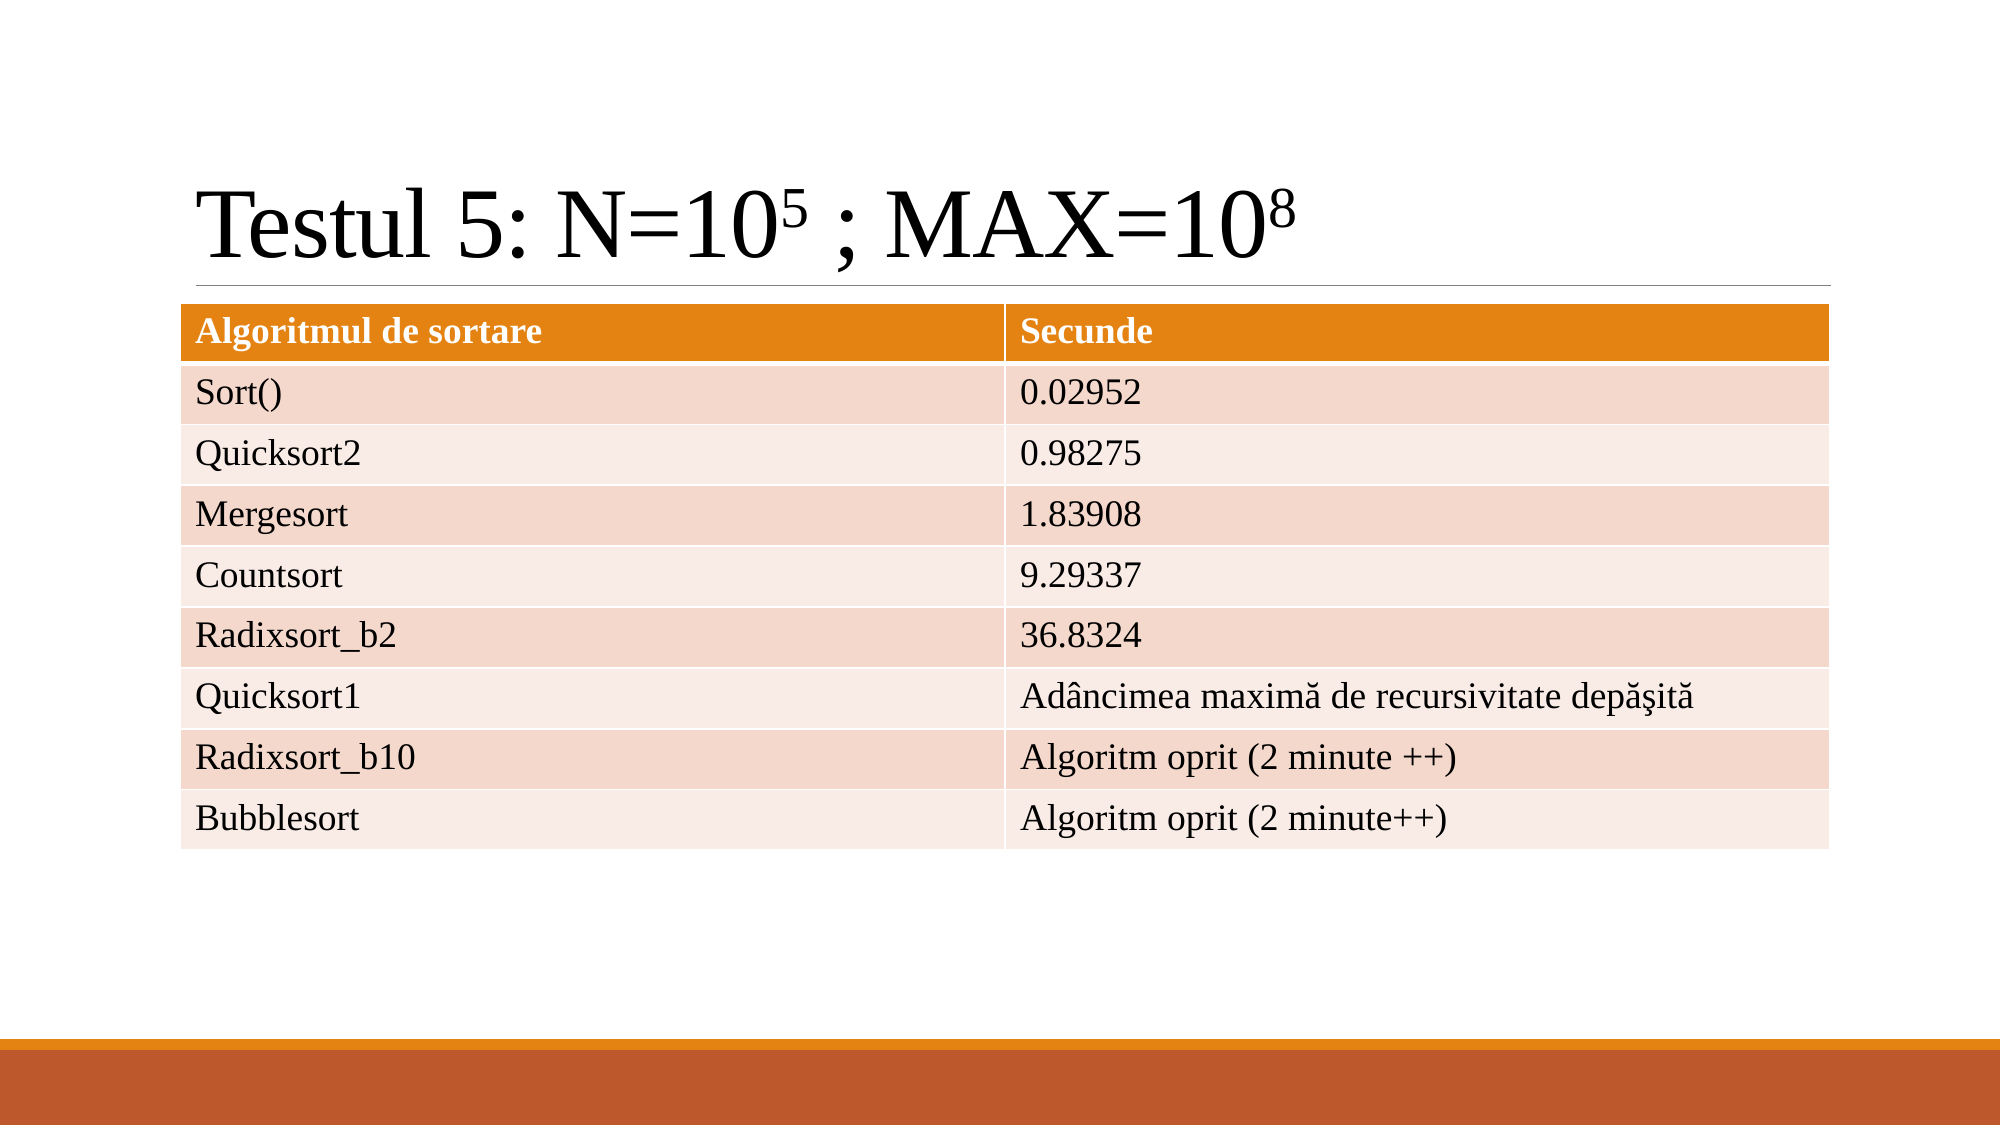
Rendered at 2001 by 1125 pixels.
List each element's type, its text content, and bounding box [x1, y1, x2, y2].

table_cell 9.29337 [1006, 547, 1829, 606]
table_cell Algoritm oprit (2 minute ++) [1006, 730, 1829, 789]
table_cell Countsort [181, 547, 1004, 606]
table_cell 1.83908 [1006, 486, 1829, 545]
table_cell Adâncimea maximă de recursivitate depăşită [1006, 669, 1829, 728]
table_cell Quicksort2 [181, 425, 1004, 484]
table_cell Algoritm oprit (2 minute++) [1006, 790, 1829, 849]
title Testul 5: N=105 ; MAX=108 [180, 47, 1830, 285]
table_cell 0.02952 [1006, 366, 1829, 424]
table_cell Mergesort [181, 486, 1004, 545]
table_cell 36.8324 [1006, 608, 1829, 667]
table_cell Bubblesort [181, 790, 1004, 849]
table_header Algoritmul de sortare [181, 304, 1004, 361]
table_cell Radixsort_b10 [181, 730, 1004, 789]
table_cell Radixsort_b2 [181, 608, 1004, 667]
table_cell Quicksort1 [181, 669, 1004, 728]
table_cell 0.98275 [1006, 425, 1829, 484]
table_cell Sort() [181, 366, 1004, 424]
table_header Secunde [1006, 304, 1829, 361]
